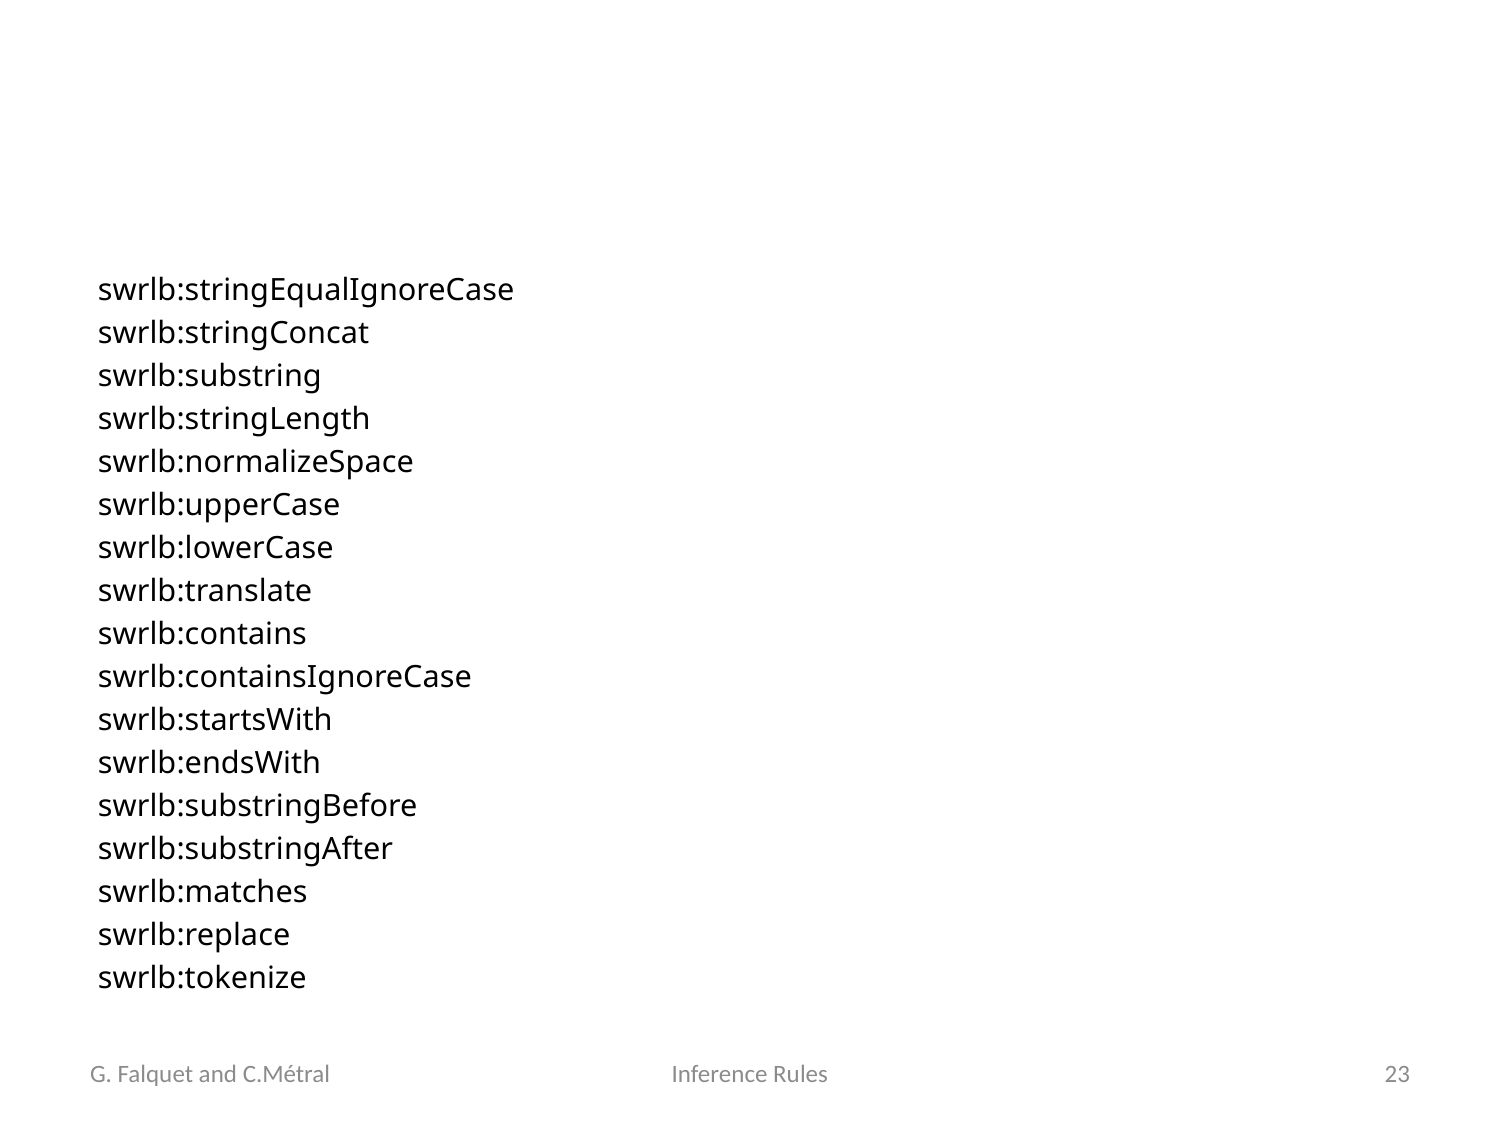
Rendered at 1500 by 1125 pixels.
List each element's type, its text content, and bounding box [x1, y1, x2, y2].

list swrlb:stringEqualIgnoreCase swrlb:stringConcat swrlb:substring swrlb:stringLength swrlb:normalizeSpace swrlb:upperCase swrlb:lowerCase swrlb:translate swrlb:contains swrlb:containsIgnoreCase swrlb:startsWith swrlb:endsWith swrlb:substringBefore swrlb:substringAfter swrlb:matches swrlb:replace swrlb:tokenize [75, 262, 1425, 1005]
slide_number G. Falquet and C.Métral [75, 1042, 425, 1103]
footer Inference Rules [512, 1042, 988, 1103]
slide_number 23 [1074, 1042, 1425, 1103]
